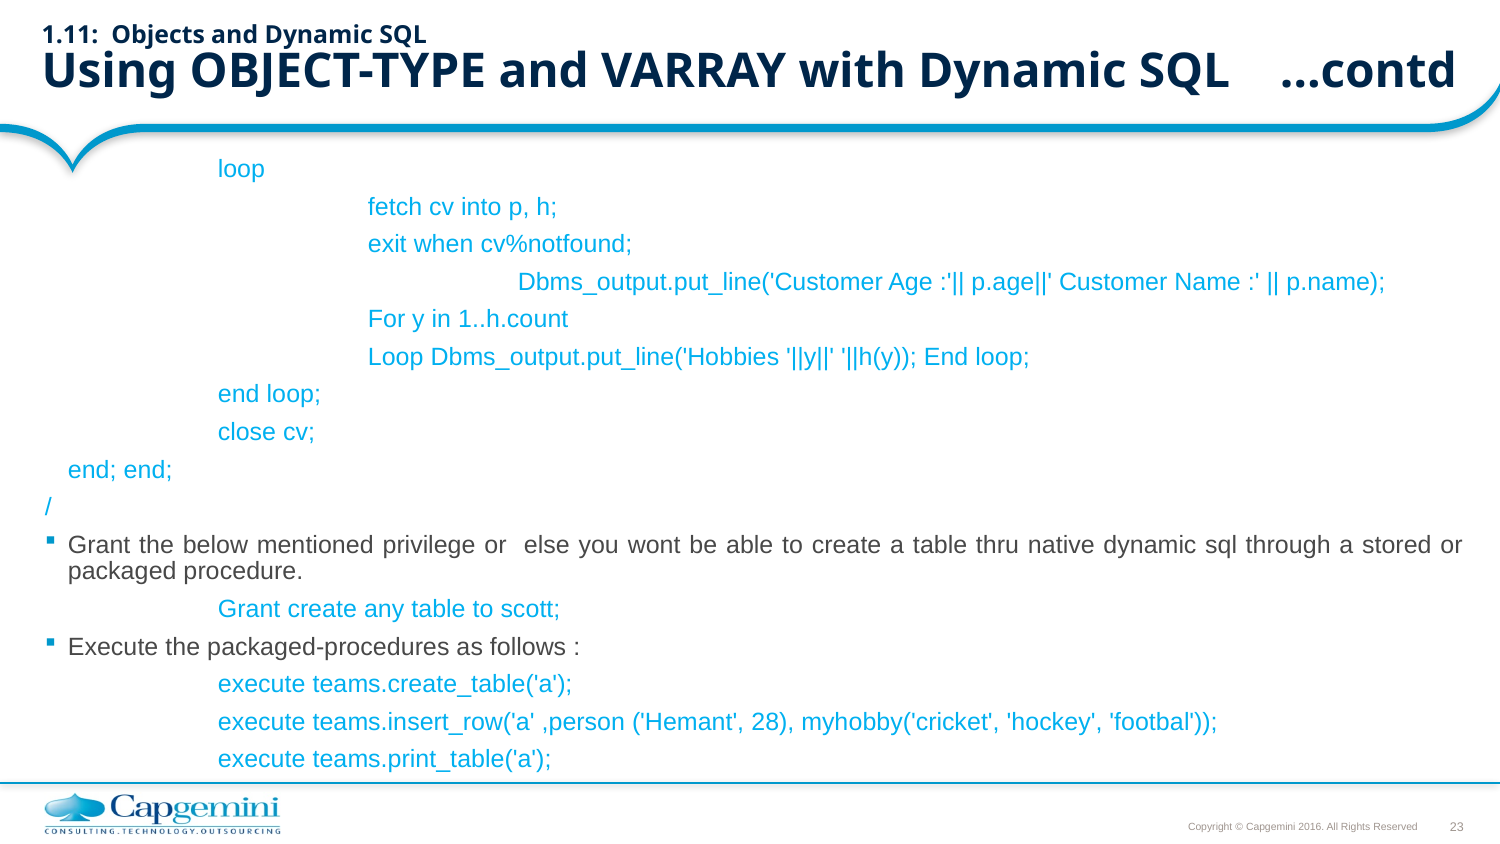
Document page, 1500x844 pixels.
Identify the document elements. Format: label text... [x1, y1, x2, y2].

picture [44, 792, 281, 835]
list loop fetch cv into p, h; exit when cv%notfound; Dbms_output.put_line('Customer Age :'|| p.age||' Customer Name :' || p.name); For y in 1..h.count Loop Dbms_output.put_line('Hobbies '||y||' '||h(y)); End loop; end loop; close cv; end; end; / Grant the below mentioned privilege or else you wont be able to create a table thru native dynamic sql through a stored or packaged procedure. Grant create any table to scott; Execute the packaged-procedures as follows : execute teams.create_table('a'); execute teams.insert_row('a' ,person ('Hemant', 28), myhobby('cricket', 'hockey', 'footbal')); execute teams.print_table('a'); [29, 146, 1477, 780]
title 1.11: Objects and Dynamic SQL Using OBJECT-TYPE and VARRAY with Dynamic SQL …contd [0, 16, 1500, 105]
